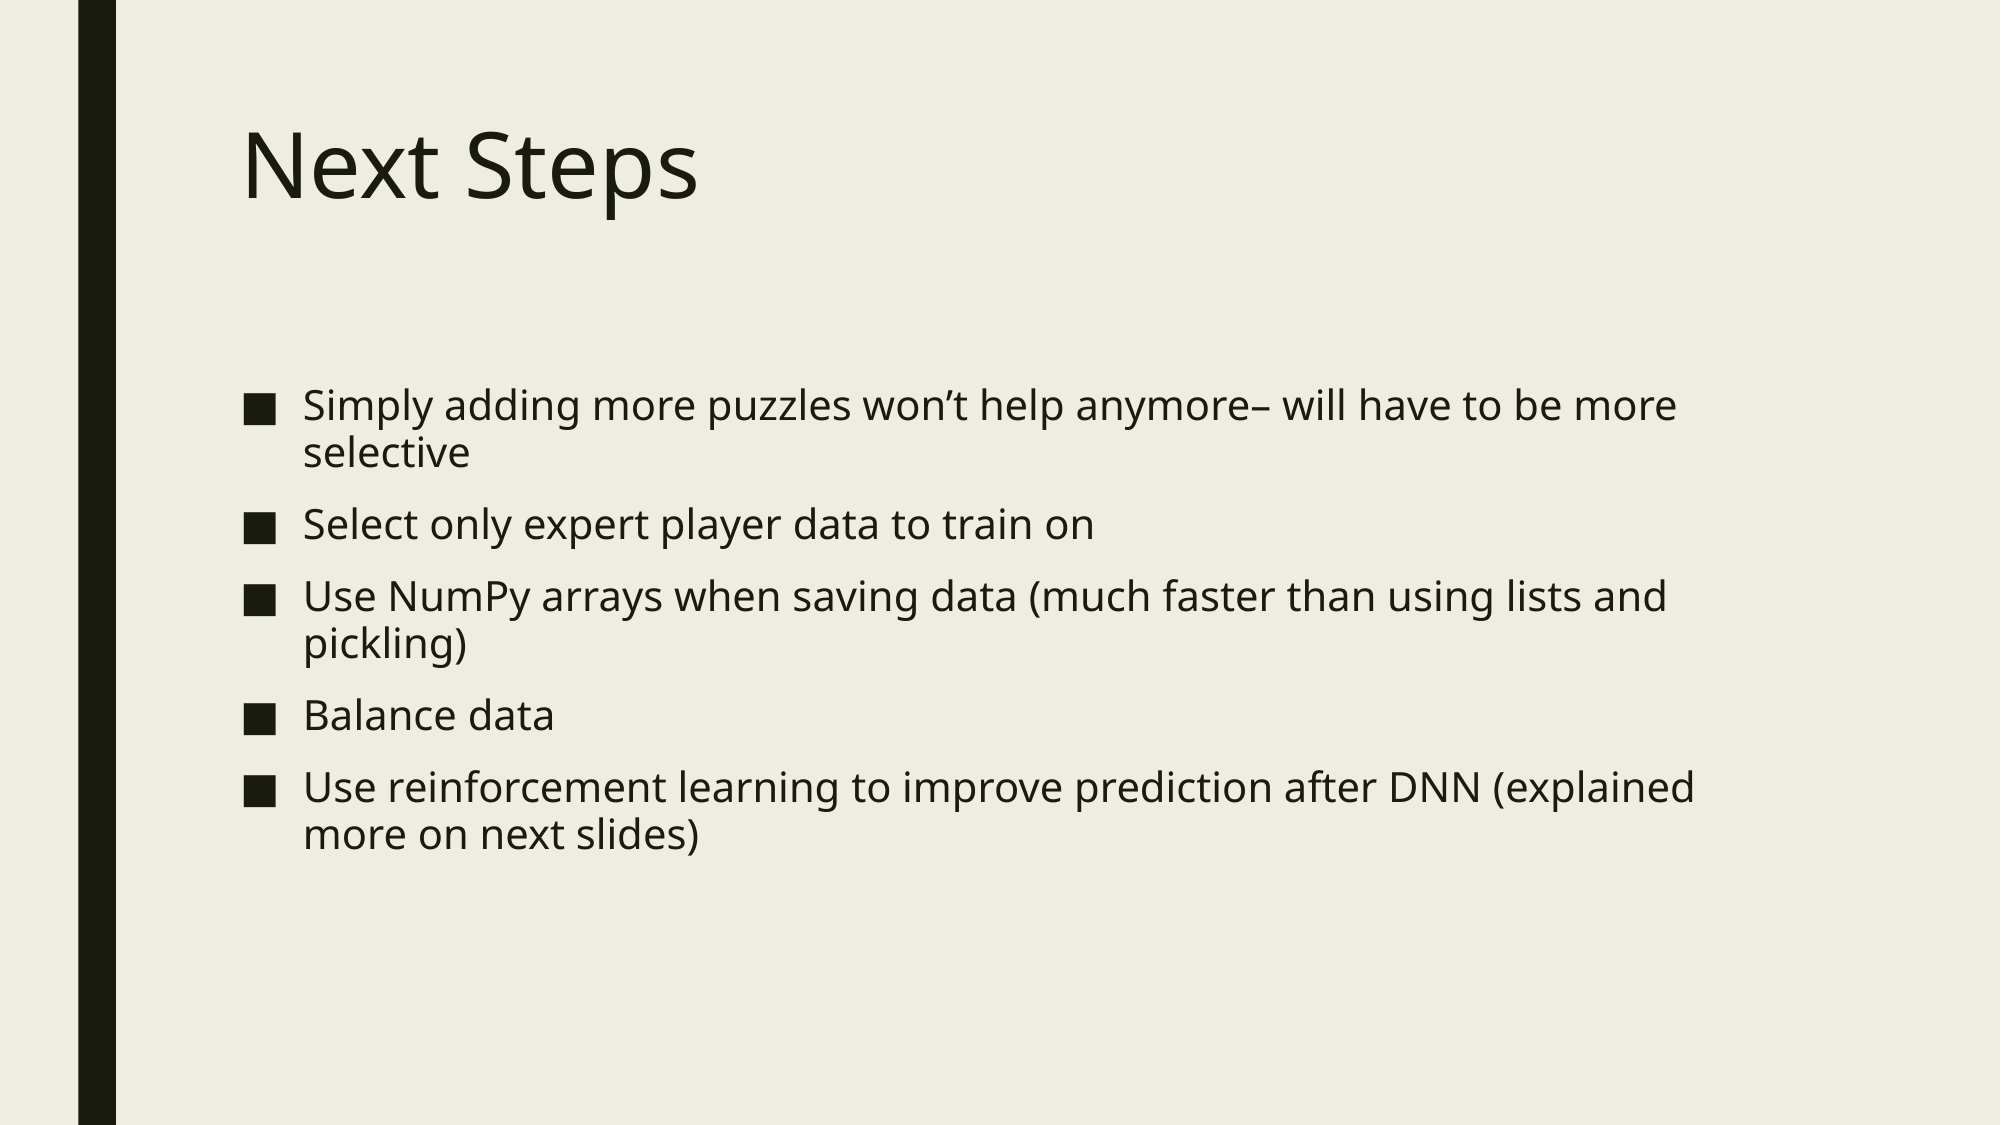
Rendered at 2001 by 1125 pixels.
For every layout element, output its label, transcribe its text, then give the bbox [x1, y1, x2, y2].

list Simply adding more puzzles won’t help anymore– will have to be more selective Select only expert player data to train on Use NumPy arrays when saving data (much faster than using lists and pickling) Balance data Use reinforcement learning to improve prediction after DNN (explained more on next slides) [225, 375, 1800, 963]
title Next Steps [225, 112, 1800, 357]
